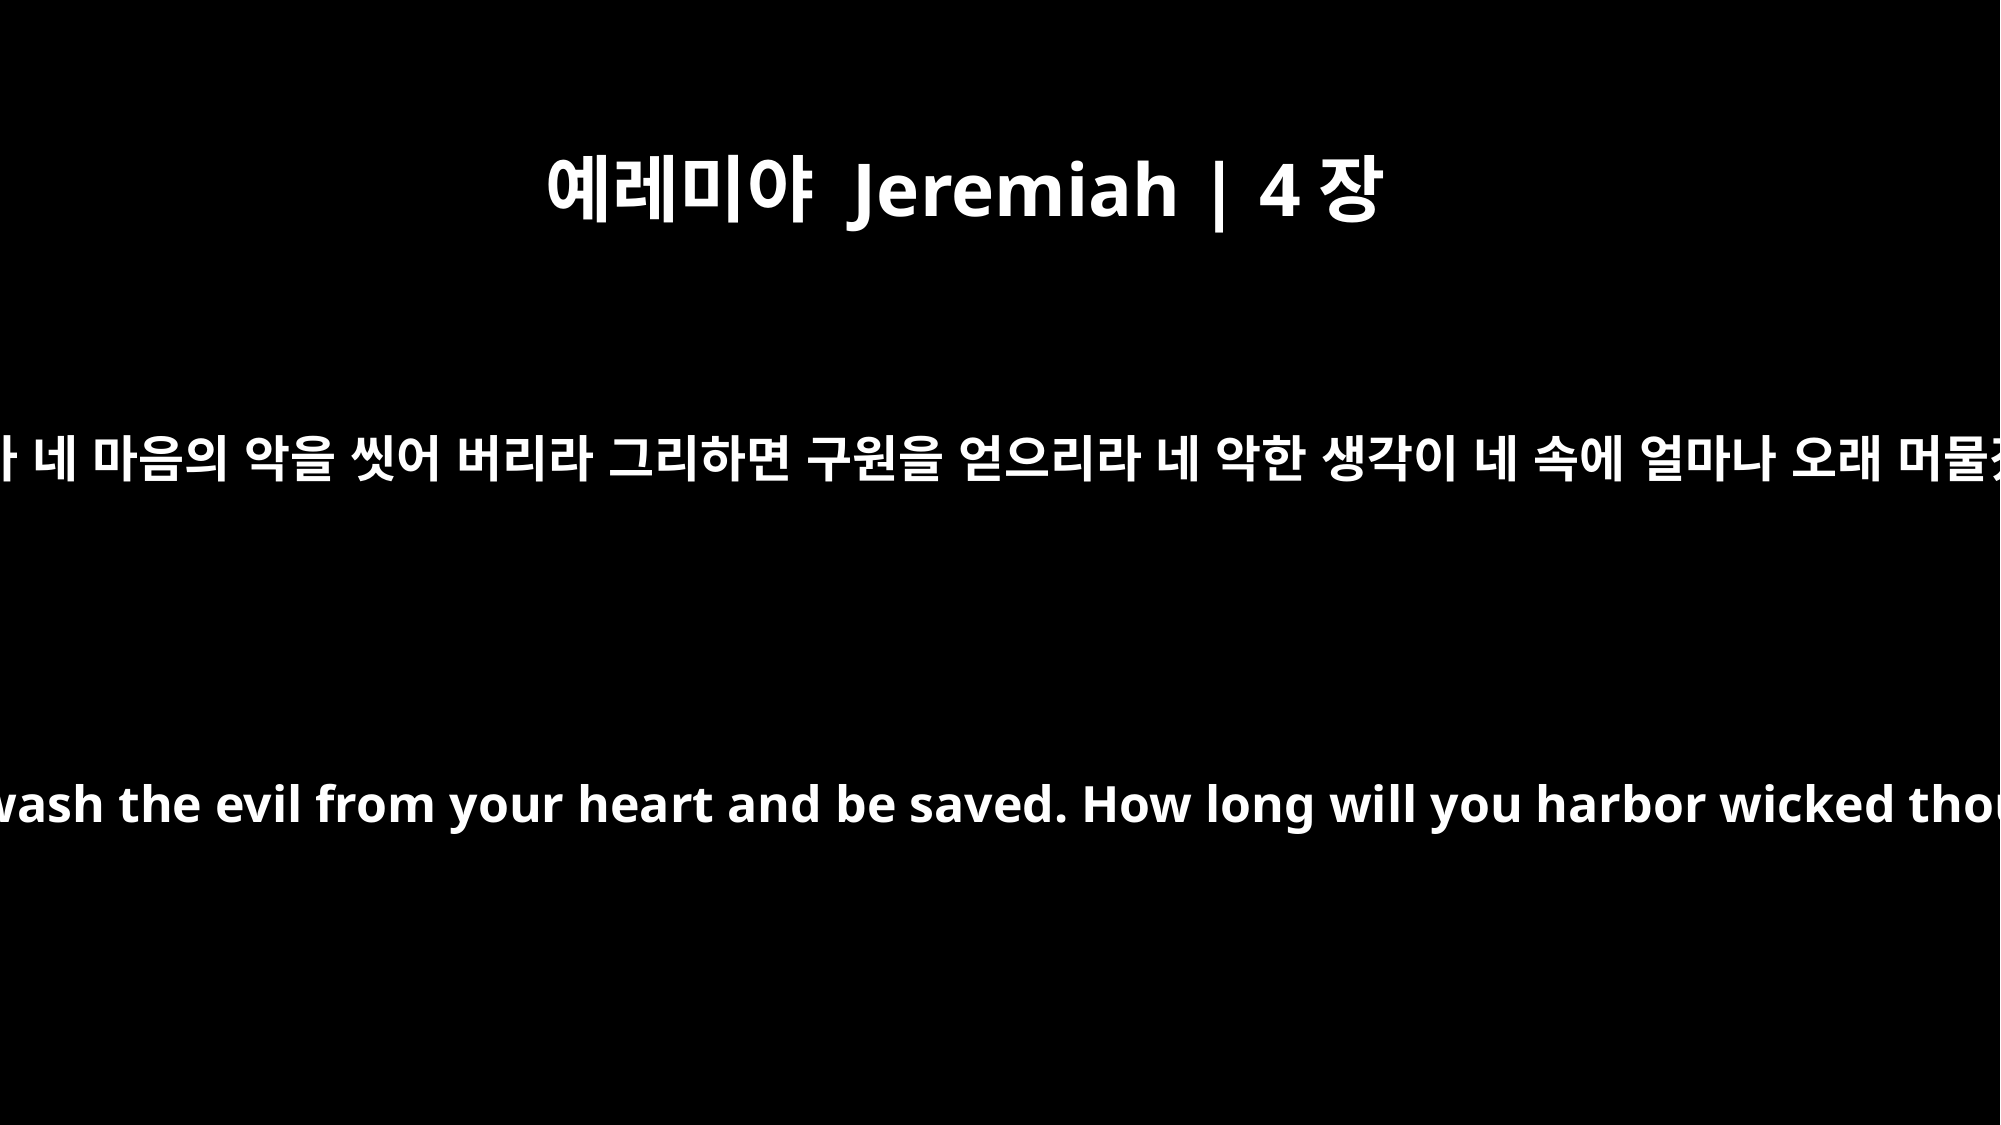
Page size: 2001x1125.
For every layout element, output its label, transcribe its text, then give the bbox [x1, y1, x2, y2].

text_box O Jerusalem, wash the evil from your heart and be saved. How long will you harbor wicked thoughts? [0, 764, 2000, 840]
text_box 14 예루살렘아 네 마음의 악을 씻어 버리라 그리하면 구원을 얻으리라 네 악한 생각이 네 속에 얼마나 오래 머물겠느냐 [0, 359, 2000, 495]
text_box 예레미야 Jeremiah | 4장 [530, 136, 1401, 239]
